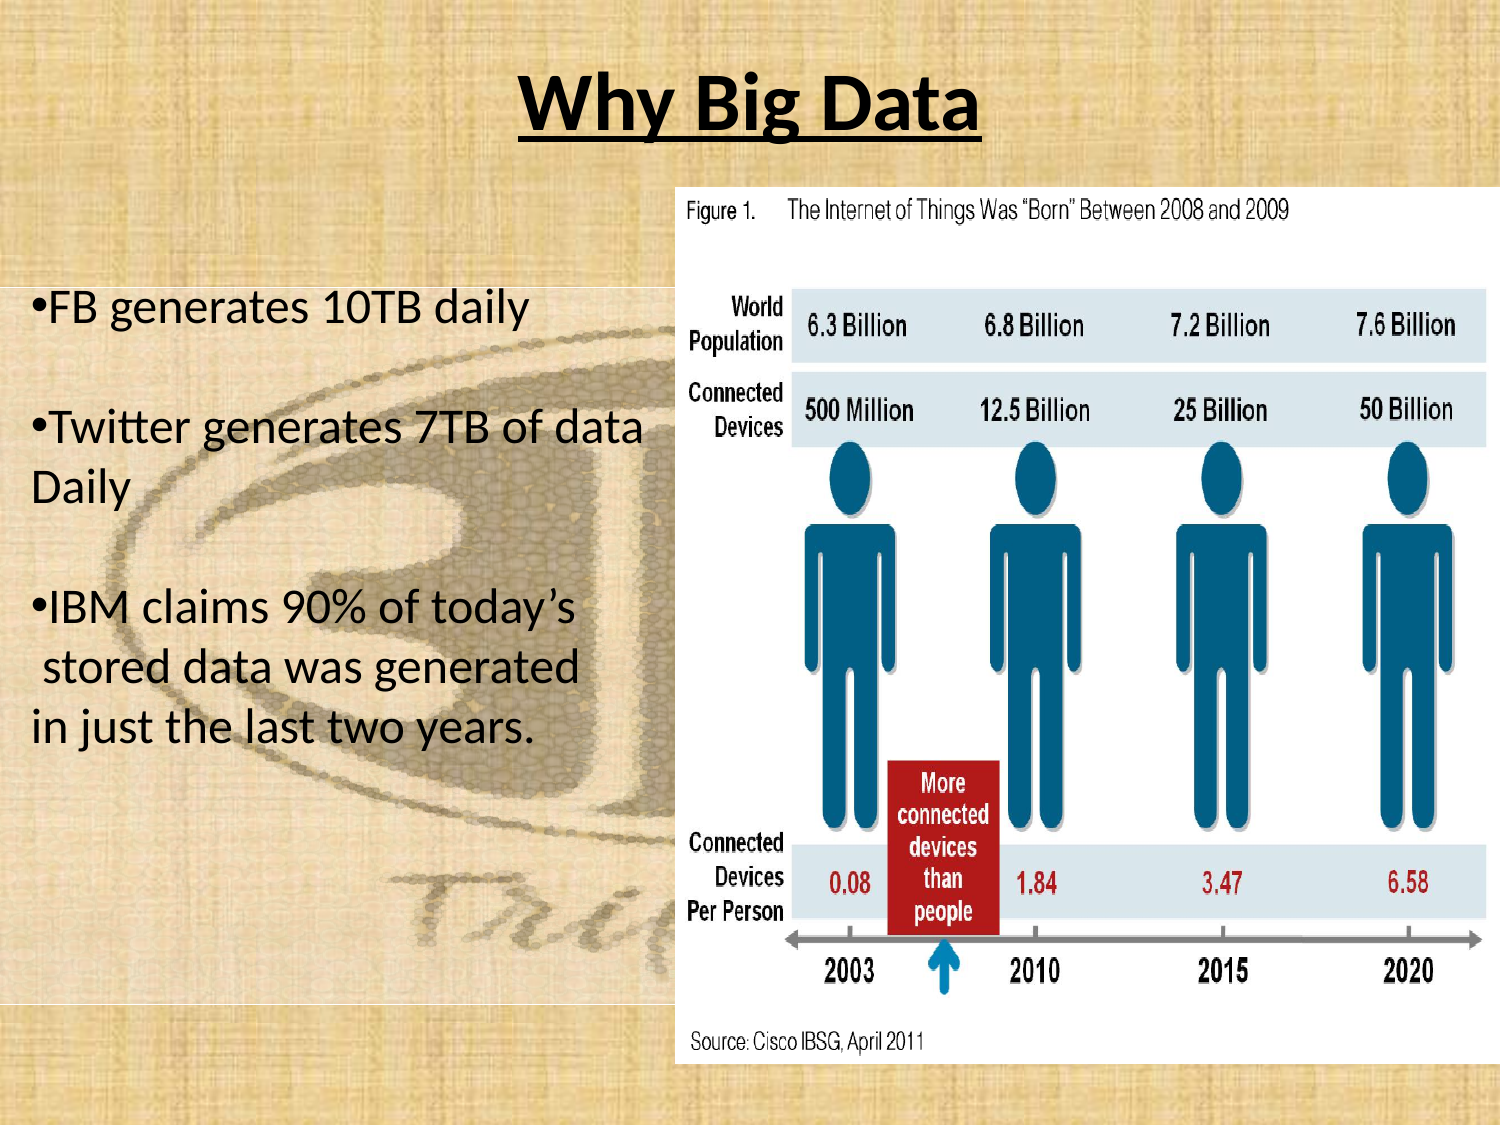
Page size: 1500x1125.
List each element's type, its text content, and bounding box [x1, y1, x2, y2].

picture [0, 0, 1500, 1125]
title Why Big Data [75, 45, 1425, 150]
text_box FB generates 10TB daily Twitter generates 7TB of data Daily IBM claims 90% of today’s stored data was generated in just the last two years. [16, 266, 660, 882]
